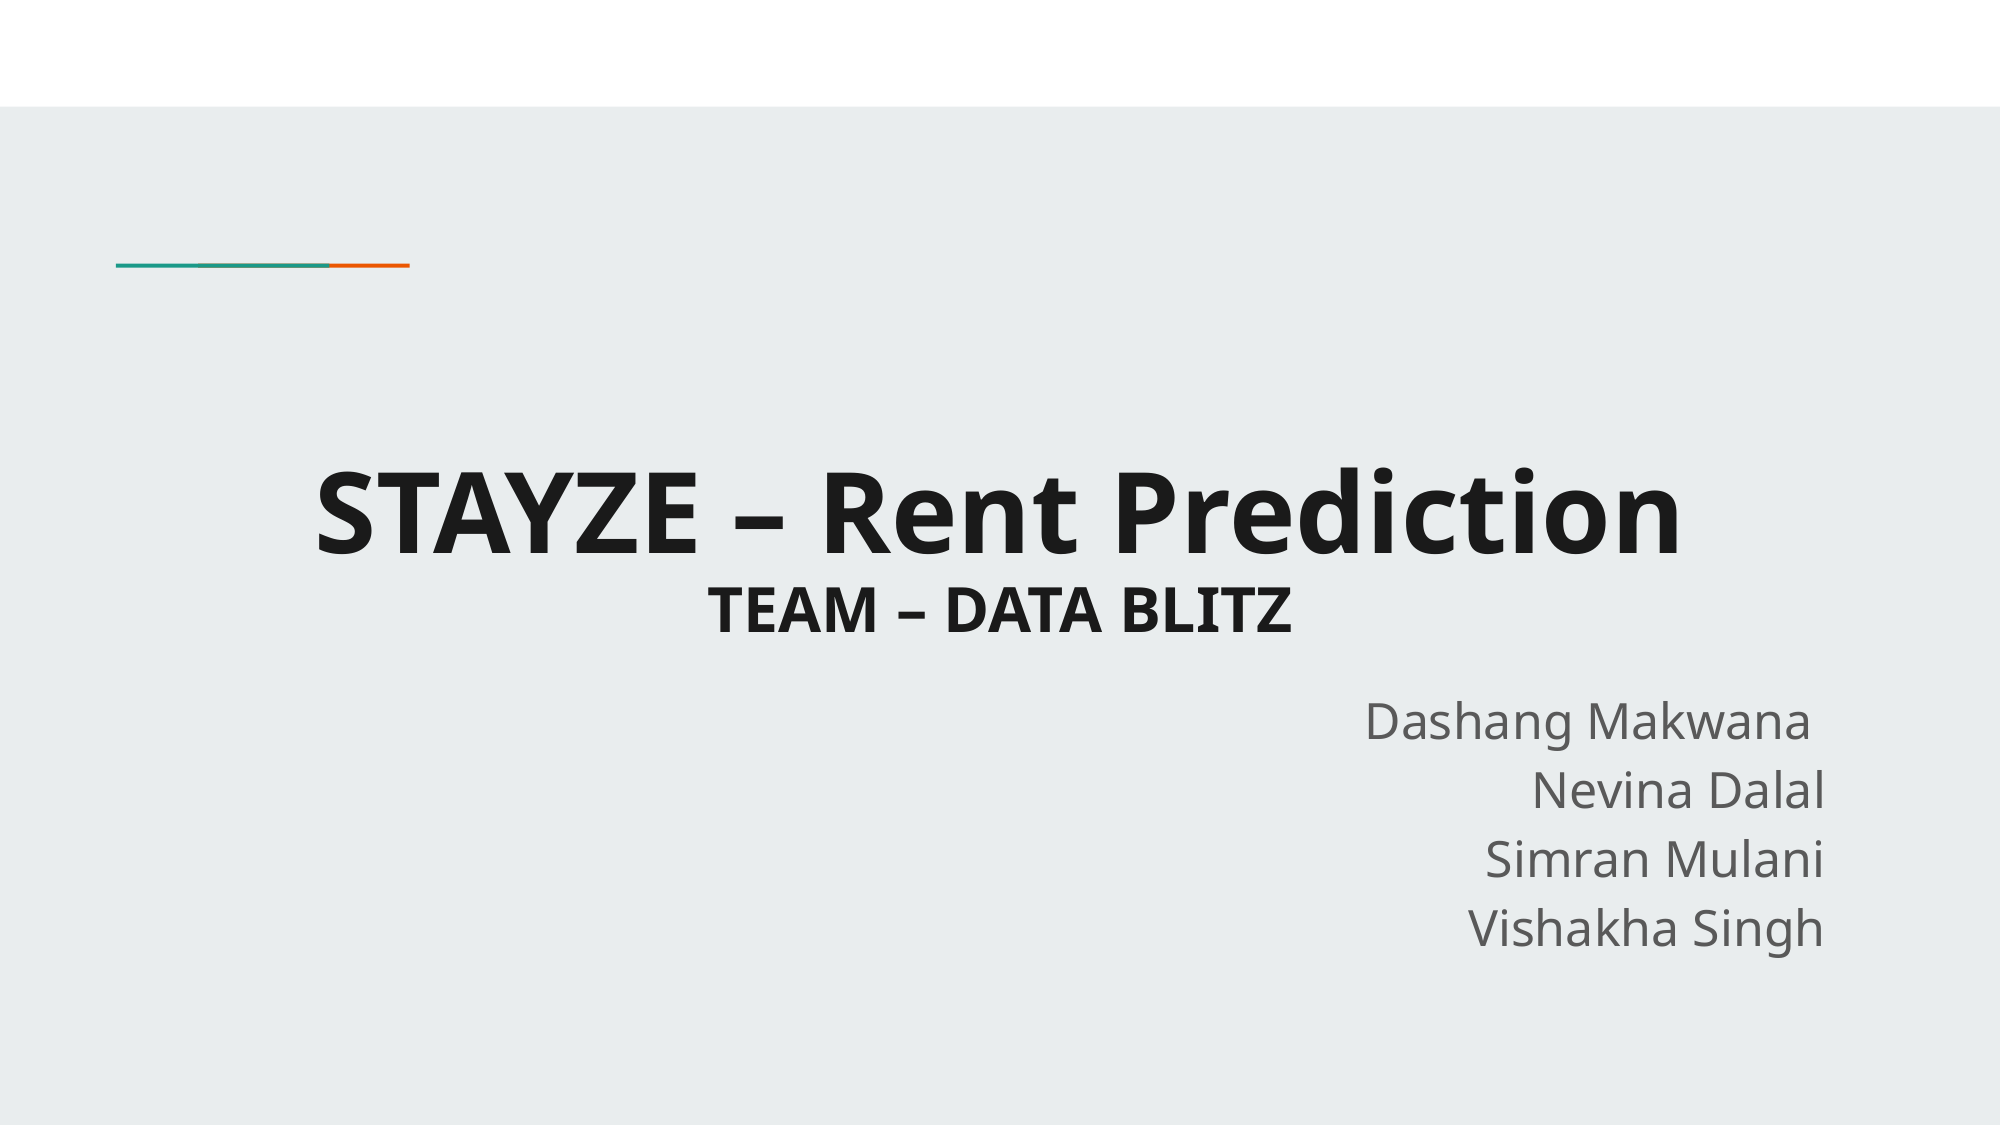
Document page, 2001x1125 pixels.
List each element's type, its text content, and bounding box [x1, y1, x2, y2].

subtitle Dashang Makwana Nevina Dalal Simran Mulani Vishakha Singh [159, 693, 1842, 813]
title STAYZE – Rent Prediction TEAM – DATA BLITZ [159, 289, 1842, 654]
